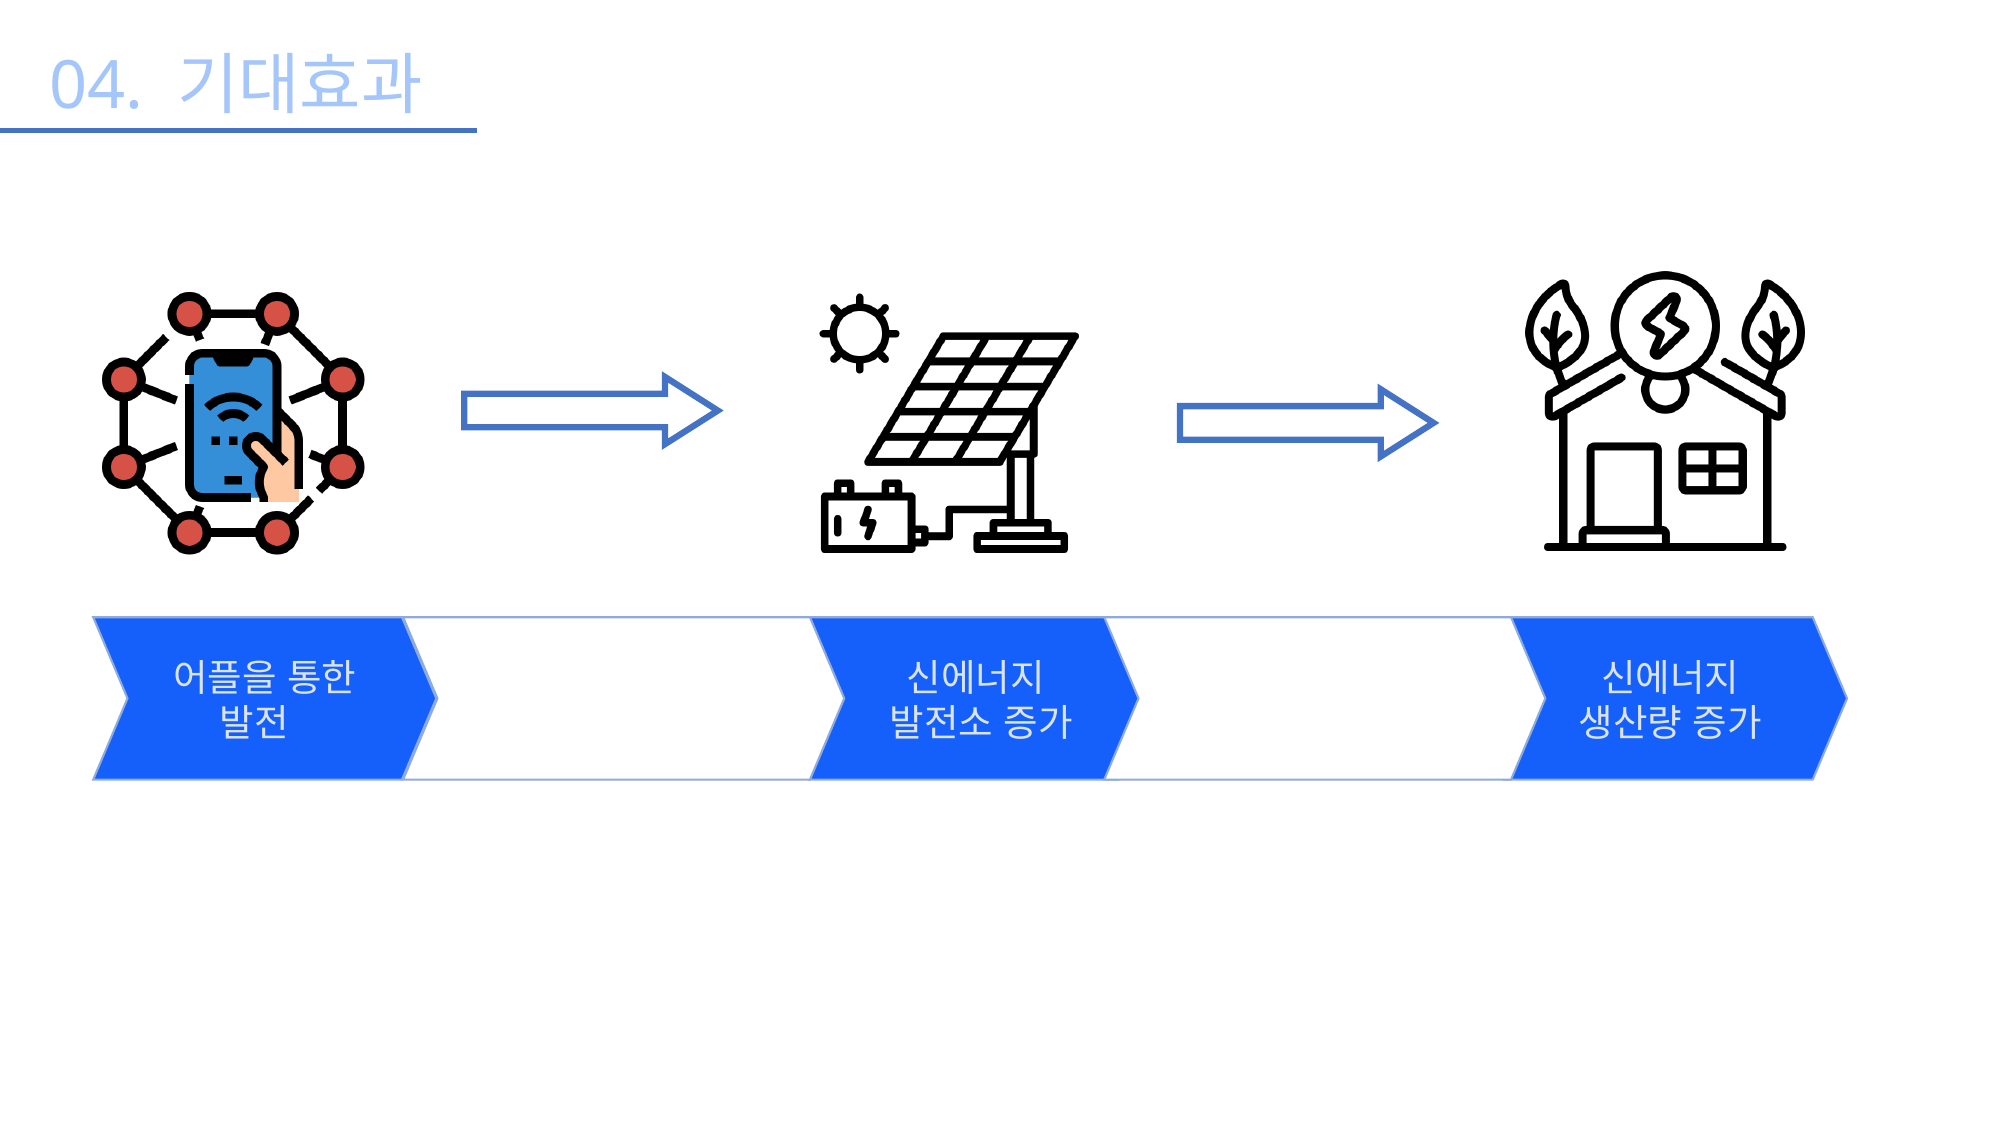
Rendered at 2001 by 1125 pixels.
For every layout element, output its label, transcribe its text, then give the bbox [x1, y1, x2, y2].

text_box 04. 기대효과 [34, 34, 478, 129]
picture [809, 283, 1089, 563]
text_box 신에너지 생산량 증가 [1512, 616, 1849, 781]
picture [1525, 271, 1805, 551]
text_box 어플을 통한 발전 [91, 616, 436, 781]
picture [93, 283, 373, 563]
text_box 신에너지 발전소 증가 [811, 616, 1137, 781]
text_box [463, 375, 720, 446]
text_box [401, 616, 846, 781]
text_box [1178, 387, 1436, 459]
text_box [1102, 616, 1547, 781]
